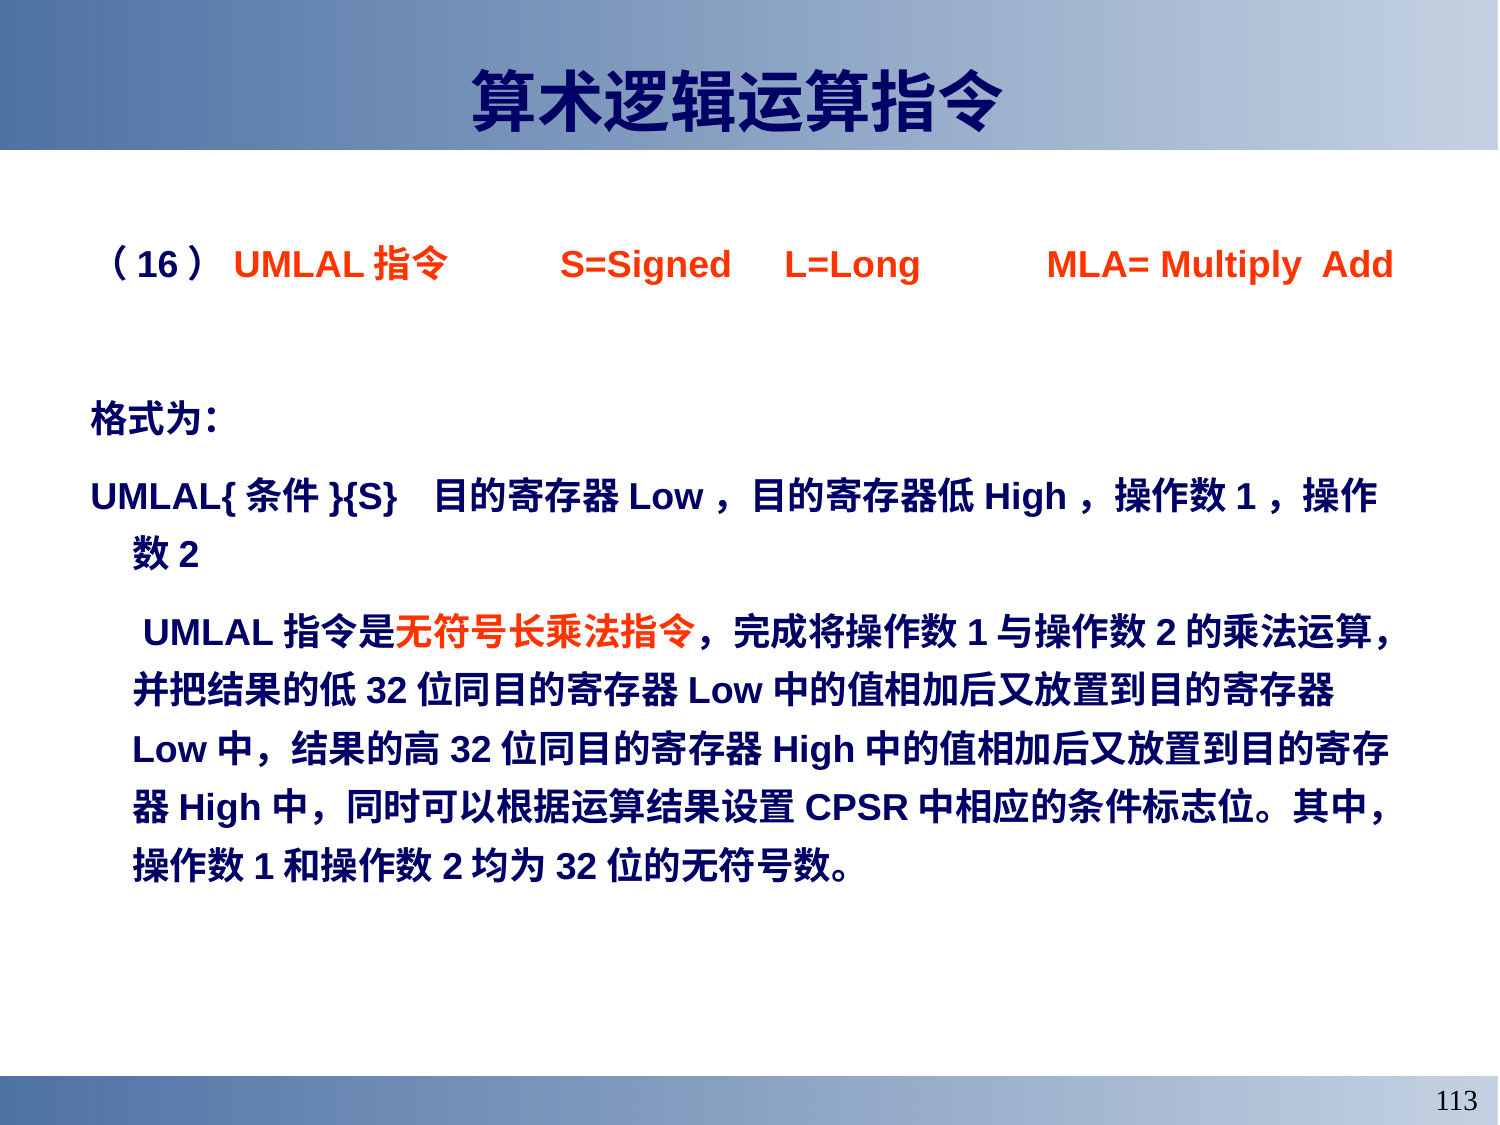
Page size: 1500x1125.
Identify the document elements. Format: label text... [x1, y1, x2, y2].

list （16）UMLAL指令 S=Signed L=Long MLA= Multiply Add 格式为： UMLAL{条件}{S} 目的寄存器Low，目的寄存器低High，操作数1，操作数2 UMLAL指令是无符号长乘法指令，完成将操作数1与操作数2的乘法运算，并把结果的低32位同目的寄存器Low中的值相加后又放置到目的寄存器Low中，结果的高32位同目的寄存器High中的值相加后又放置到目的寄存器High中，同时可以根据运算结果设置CPSR中相应的条件标志位。其中，操作数1和操作数2均为32位的无符号数。 [76, 219, 1428, 1082]
picture [0, 1076, 1500, 1125]
title 算术逻辑运算指令 [99, 62, 1376, 151]
picture [0, 0, 1500, 150]
